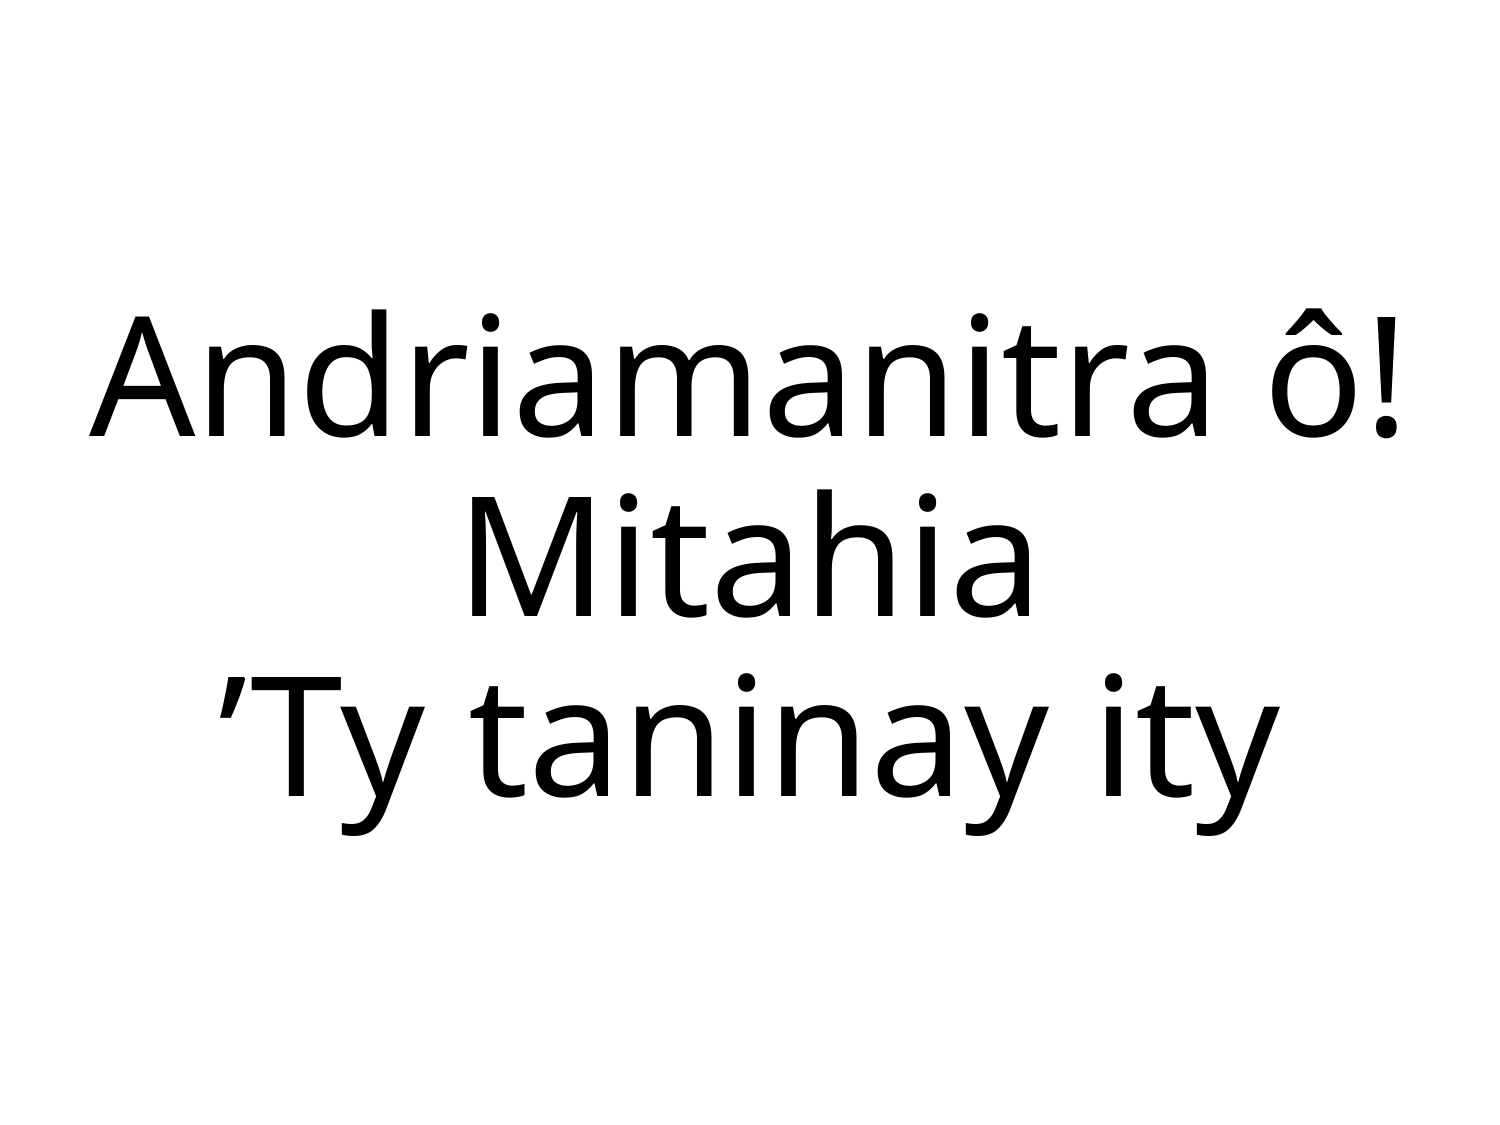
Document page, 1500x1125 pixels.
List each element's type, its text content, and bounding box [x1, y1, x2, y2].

title Andriamanitra ô! Mitahia ’Ty taninay ity [0, 0, 1500, 1125]
